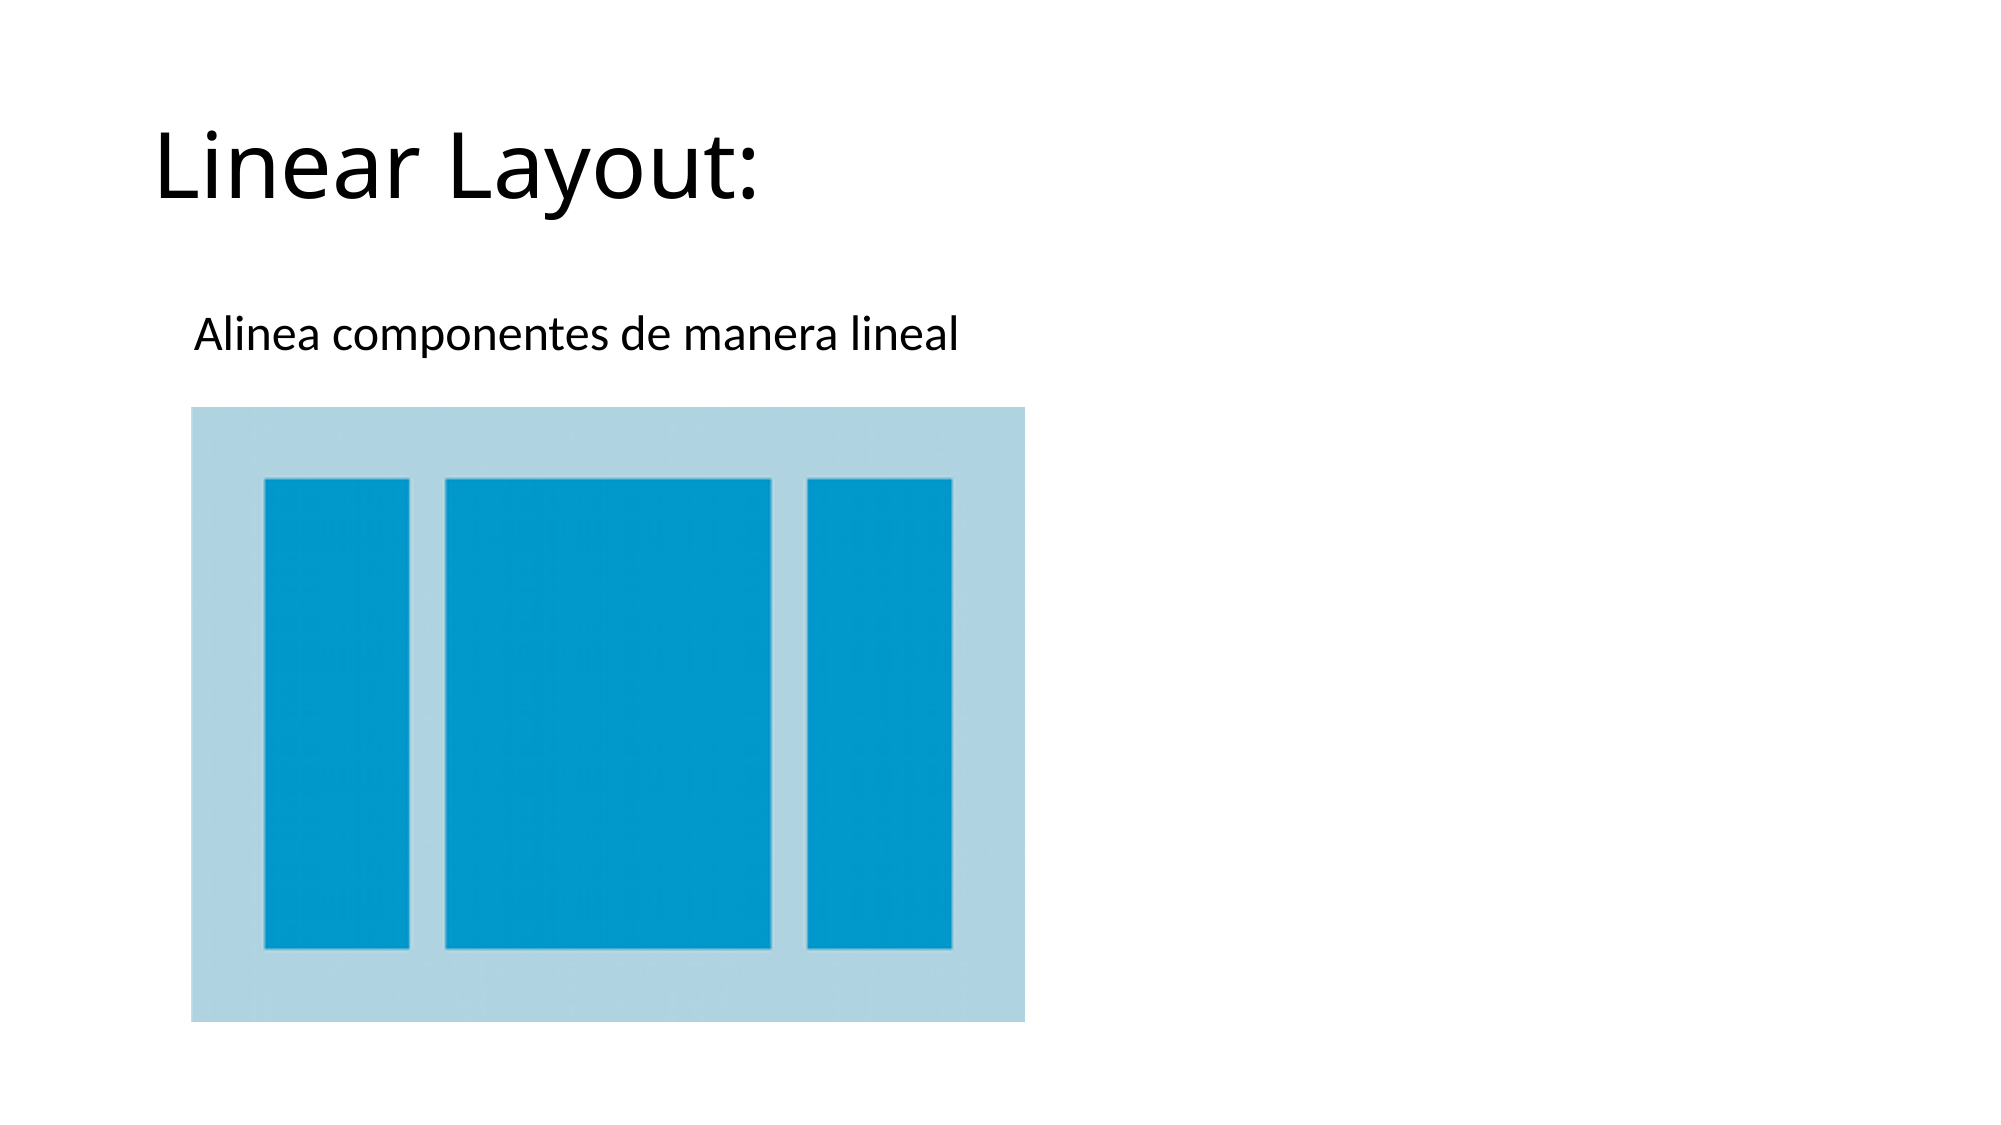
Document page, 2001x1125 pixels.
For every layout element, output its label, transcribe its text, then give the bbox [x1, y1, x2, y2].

text_box Alinea componentes de manera lineal [178, 292, 975, 368]
title Linear Layout: [137, 59, 1863, 278]
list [191, 407, 1025, 1022]
